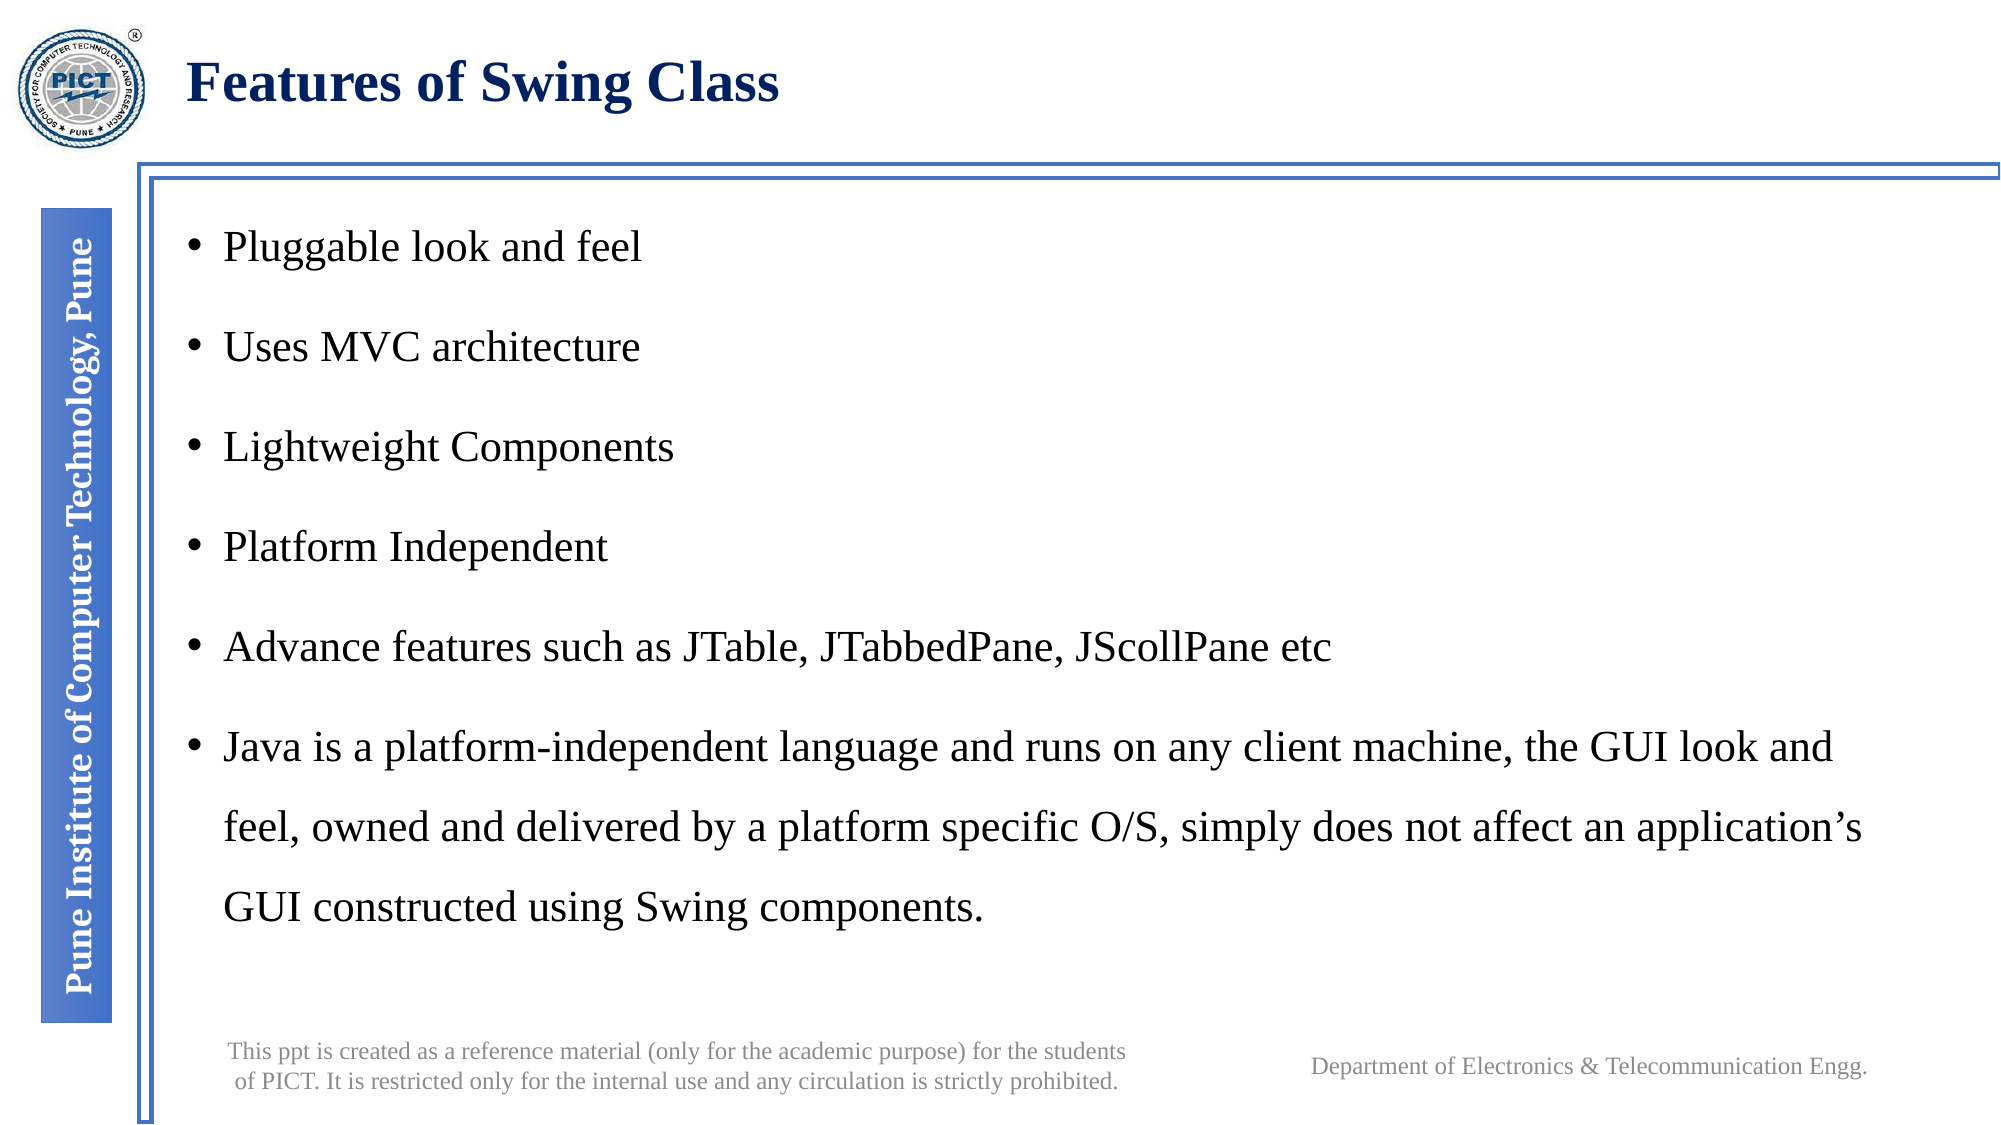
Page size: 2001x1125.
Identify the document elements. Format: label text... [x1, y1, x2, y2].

footer Department of Electronics & Telecommunication Engg. [1215, 1037, 1971, 1092]
title Features of Swing Class [171, 35, 1857, 129]
list Pluggable look and feel Uses MVC architecture Lightweight Components Platform Independent Advance features such as JTable, JTabbedPane, JScollPane etc Java is a platform-independent language and runs on any client machine, the GUI look and feel, owned and delivered by a platform specific O/S, simply does not affect an application’s GUI constructed using Swing components. [171, 183, 1897, 942]
picture [9, 11, 161, 163]
